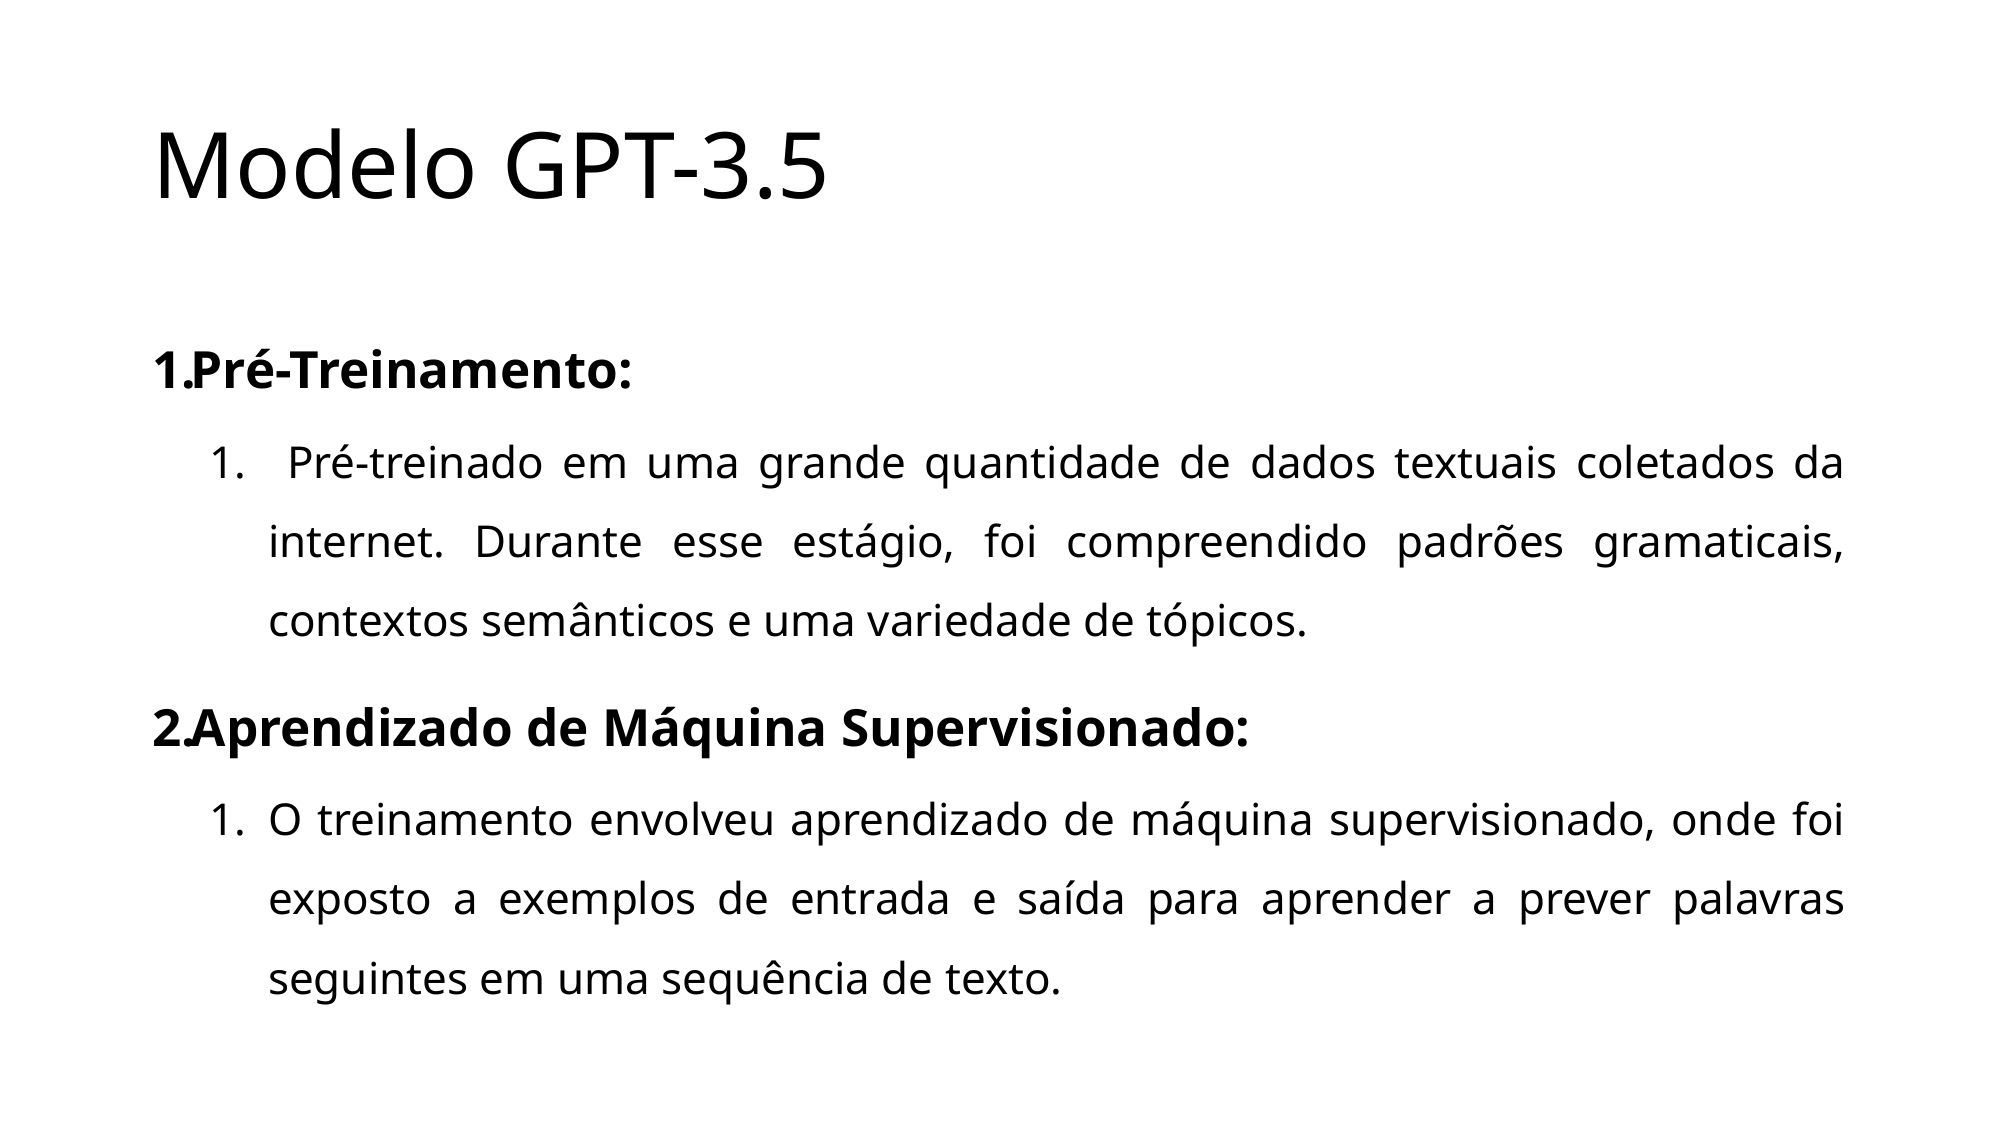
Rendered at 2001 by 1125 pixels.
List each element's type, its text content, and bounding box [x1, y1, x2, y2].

title Modelo GPT-3.5 [137, 59, 1863, 278]
list Pré-Treinamento: Pré-treinado em uma grande quantidade de dados textuais coletados da internet. Durante esse estágio, foi compreendido padrões gramaticais, contextos semânticos e uma variedade de tópicos. Aprendizado de Máquina Supervisionado: O treinamento envolveu aprendizado de máquina supervisionado, onde foi exposto a exemplos de entrada e saída para aprender a prever palavras seguintes em uma sequência de texto. [137, 299, 1863, 1014]
